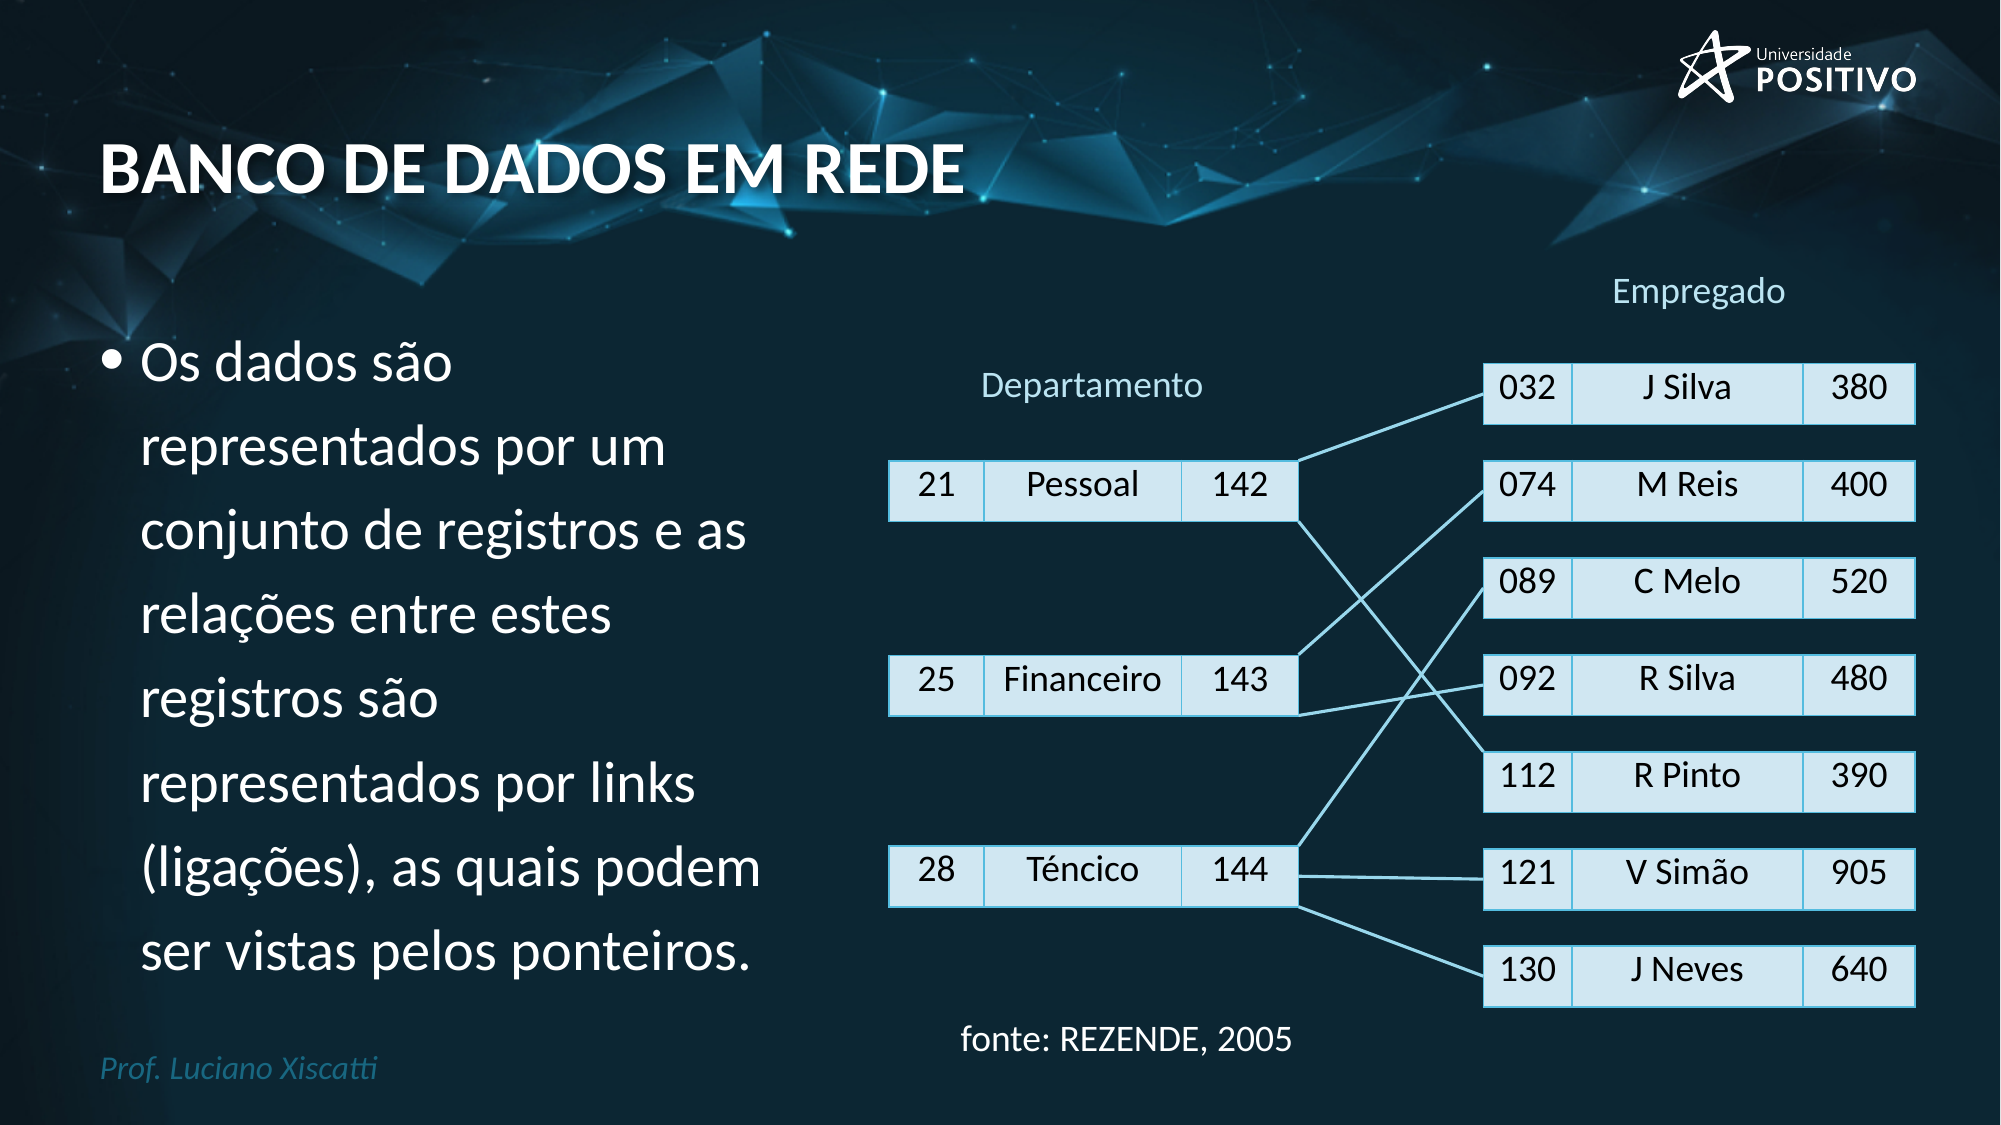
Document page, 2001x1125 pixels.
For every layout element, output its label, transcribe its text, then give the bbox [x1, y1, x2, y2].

table_header 21 [890, 462, 983, 521]
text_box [1298, 393, 1484, 461]
table_header Financeiro [985, 656, 1181, 715]
table_header 121 [1484, 850, 1571, 909]
table_header C Melo [1573, 559, 1802, 618]
picture [0, 0, 2001, 1125]
title Banco de dados em rede [84, 57, 1916, 281]
table_header 074 [1484, 462, 1571, 521]
table_header V Simão [1573, 850, 1802, 909]
table_header 905 [1804, 850, 1914, 909]
text_box Empregado [1597, 258, 1801, 319]
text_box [1298, 587, 1484, 847]
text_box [1298, 875, 1484, 880]
table_header Téncico [985, 847, 1181, 906]
table_header 380 [1804, 364, 1914, 424]
table_header 089 [1484, 559, 1571, 618]
table_header J Neves [1573, 947, 1802, 1006]
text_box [1298, 490, 1484, 587]
table_header 25 [890, 656, 983, 715]
table_header 112 [1484, 753, 1571, 812]
table_header 400 [1804, 462, 1914, 521]
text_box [1298, 906, 1484, 977]
table_header 390 [1804, 753, 1914, 812]
table_header 640 [1804, 947, 1914, 1006]
table_header 032 [1484, 364, 1571, 424]
table_header 28 [890, 847, 983, 906]
table_header J Silva [1573, 364, 1802, 424]
text_box Departamento [966, 352, 1219, 413]
table_header 092 [1484, 656, 1571, 715]
table_header 480 [1804, 656, 1914, 715]
table_header 144 [1182, 847, 1298, 906]
table_header 142 [1182, 462, 1298, 521]
table_header Pessoal [985, 462, 1181, 521]
table_header 520 [1804, 559, 1914, 618]
table_header R Silva [1573, 656, 1802, 715]
list Os dados são representados por um conjunto de registros e as relações entre estes registros são representados por links (ligações), as quais podem ser vistas pelos ponteiros. [84, 301, 788, 1024]
text_box fonte: REZENDE, 2005 [945, 1006, 1325, 1067]
table_header 143 [1182, 656, 1298, 715]
table_header M Reis [1573, 462, 1802, 521]
table_header 130 [1484, 947, 1571, 1006]
table_header R Pinto [1573, 753, 1802, 812]
